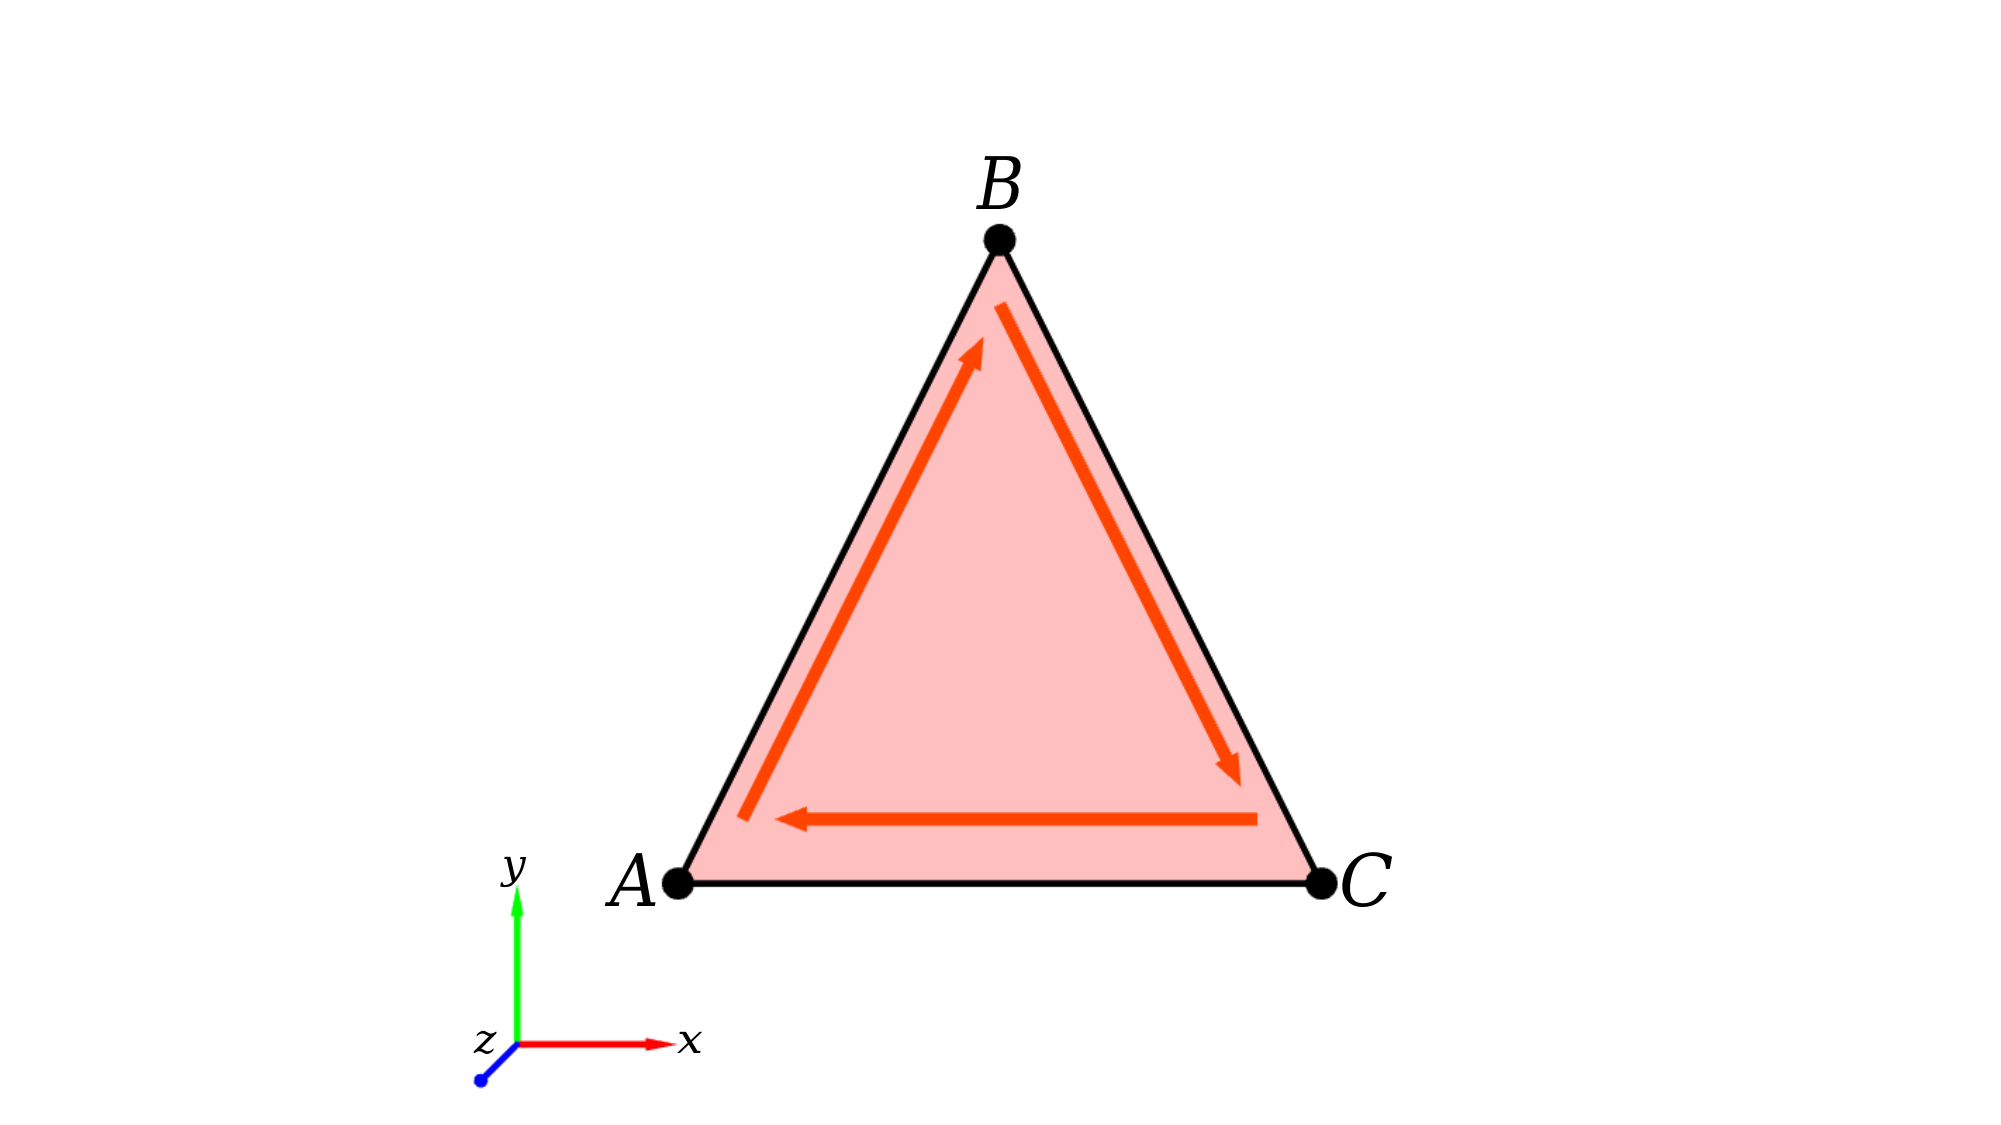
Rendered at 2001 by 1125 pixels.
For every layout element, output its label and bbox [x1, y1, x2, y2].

picture [437, 0, 1563, 1125]
